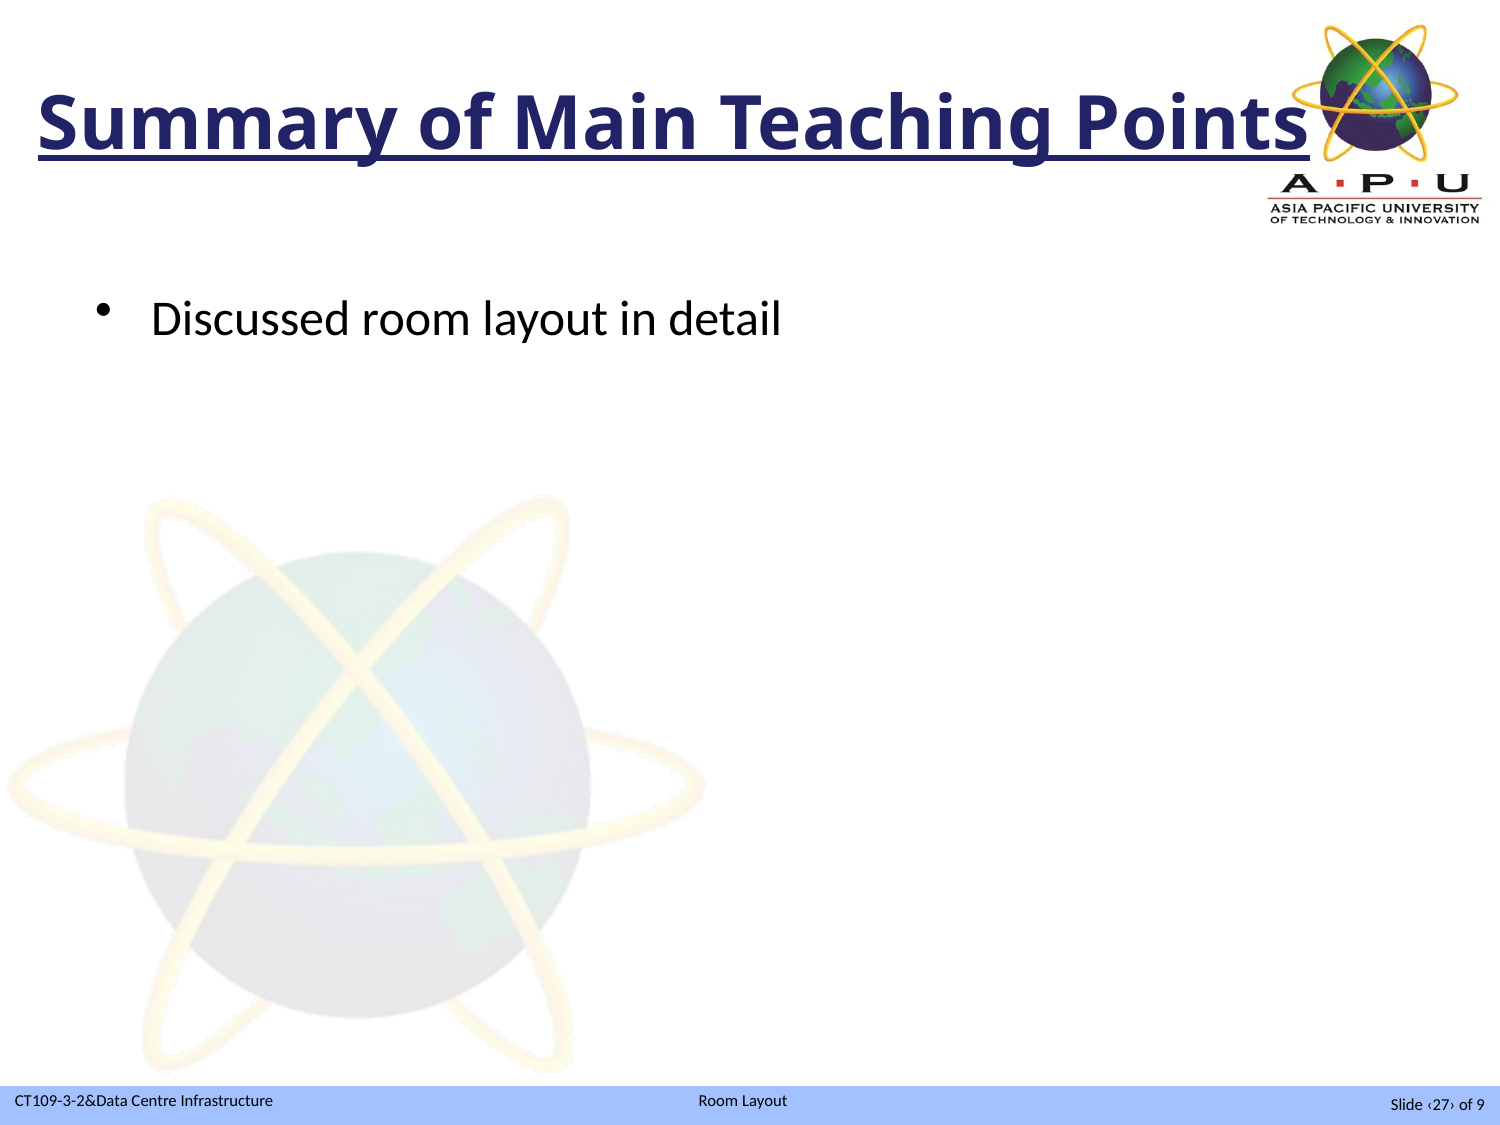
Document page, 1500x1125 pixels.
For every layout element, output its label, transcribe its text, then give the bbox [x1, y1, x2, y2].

text_box Summary of Main Teaching Points [23, 67, 1326, 173]
list Discussed room layout in detail [79, 278, 1430, 1021]
footer Slide ‹27› of 9 [1024, 1086, 1500, 1125]
picture [1251, 0, 1500, 249]
